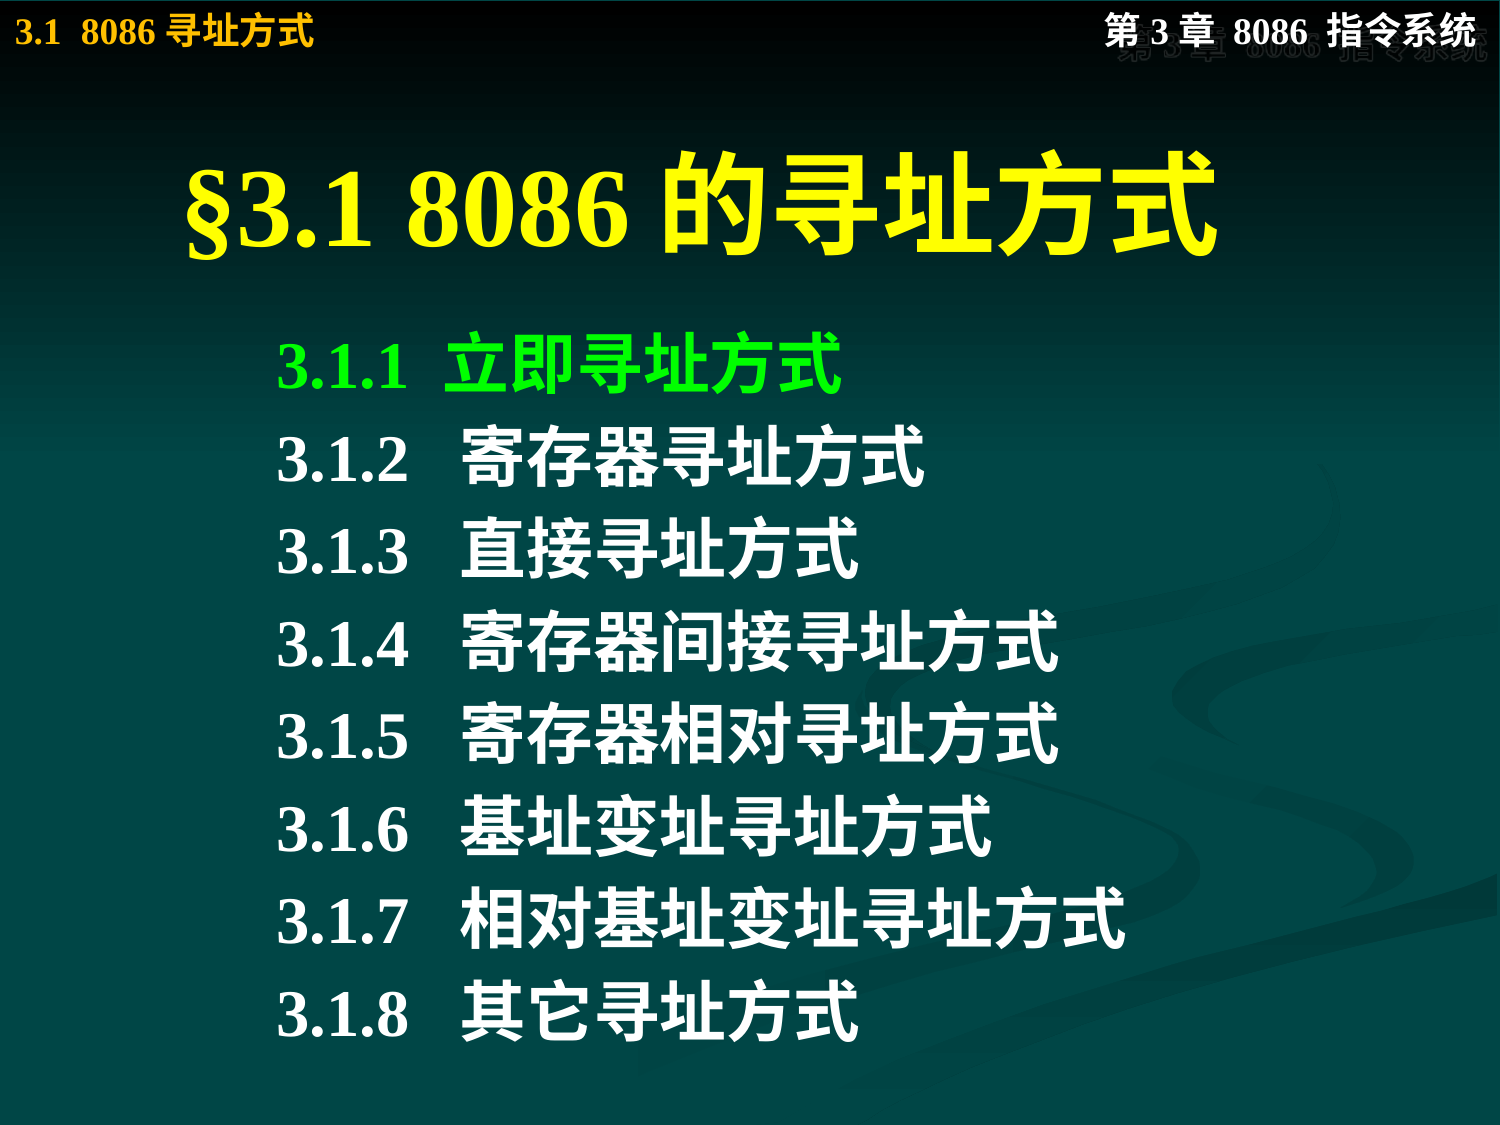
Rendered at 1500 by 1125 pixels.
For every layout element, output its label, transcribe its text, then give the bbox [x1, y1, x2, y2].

title §3.1 8086的寻址方式 [0, 80, 1401, 323]
text_box 3.1.1 立即寻址方式 3.1.2 寄存器寻址方式 3.1.3 直接寻址方式 3.1.4 寄存器间接寻址方式 3.1.5 寄存器相对寻址方式 3.1.6 基址变址寻址方式 3.1.7 相对基址变址寻址方式 3.1.8 其它寻址方式 [261, 314, 1232, 1057]
